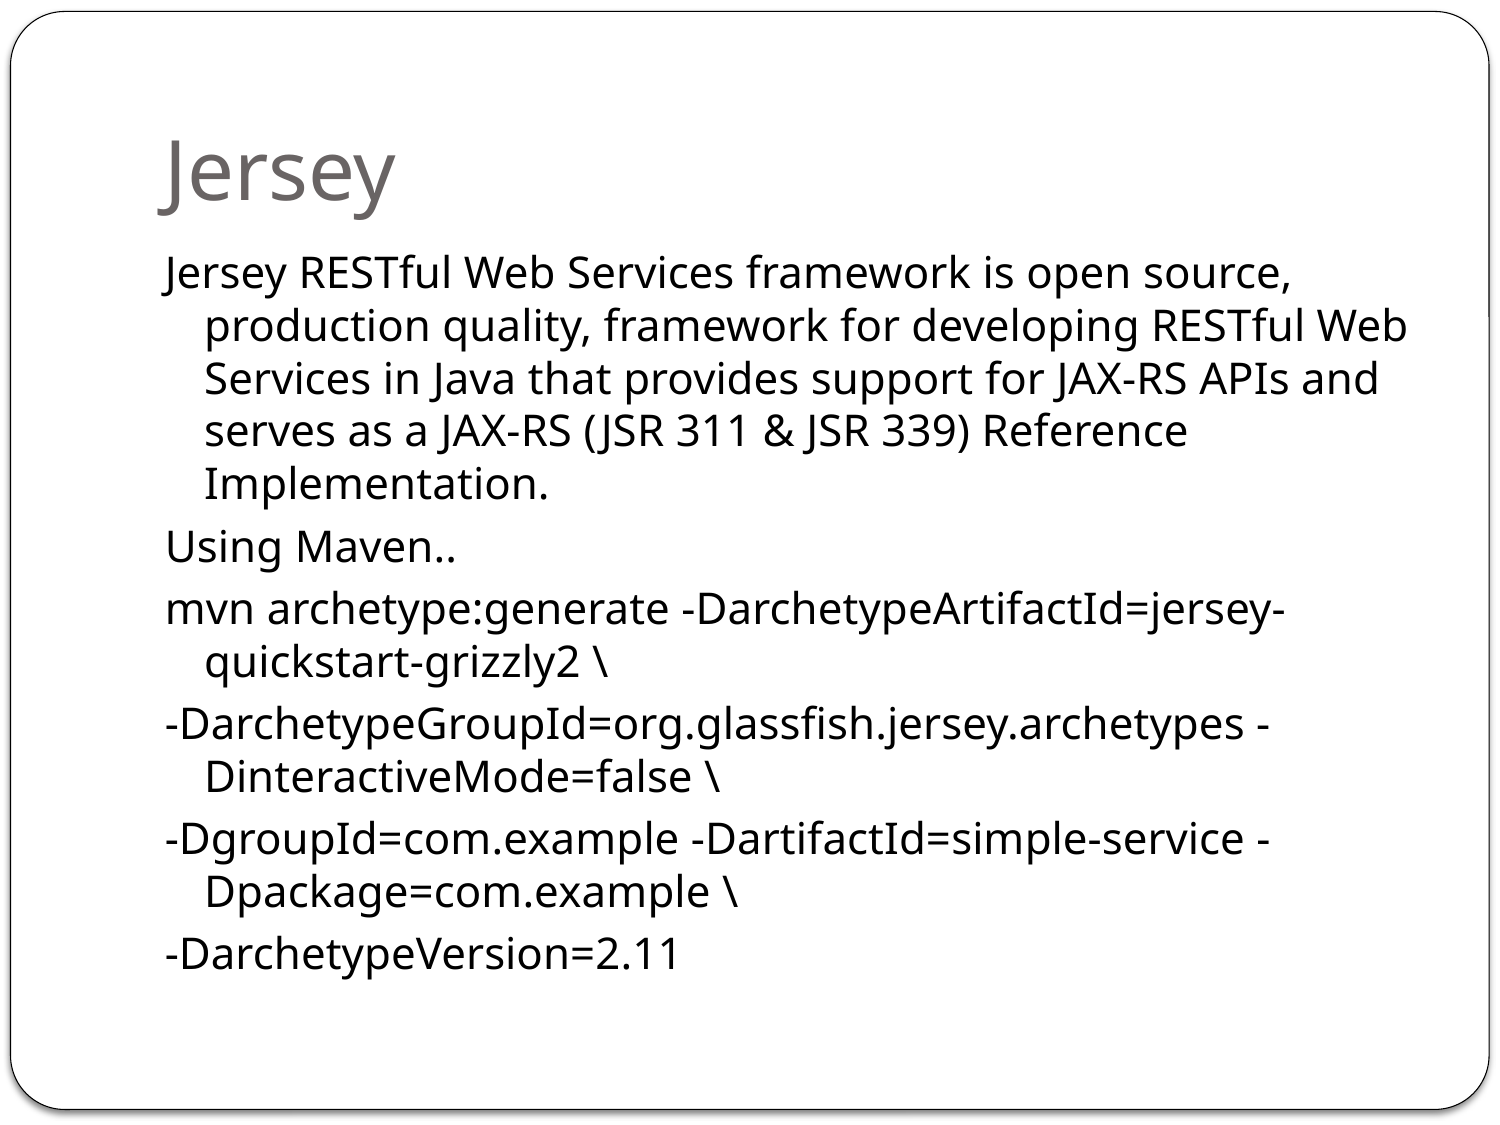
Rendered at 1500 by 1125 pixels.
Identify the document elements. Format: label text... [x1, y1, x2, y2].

list Jersey RESTful Web Services framework is open source, production quality, framework for developing RESTful Web Services in Java that provides support for JAX-RS APIs and serves as a JAX-RS (JSR 311 & JSR 339) Reference Implementation. Using Maven.. mvn archetype:generate -DarchetypeArtifactId=jersey-quickstart-grizzly2 \ -DarchetypeGroupId=org.glassfish.jersey.archetypes -DinteractiveMode=false \ -DgroupId=com.example -DartifactId=simple-service -Dpackage=com.example \ -DarchetypeVersion=2.11 [150, 237, 1425, 988]
title Jersey [150, 45, 1425, 233]
